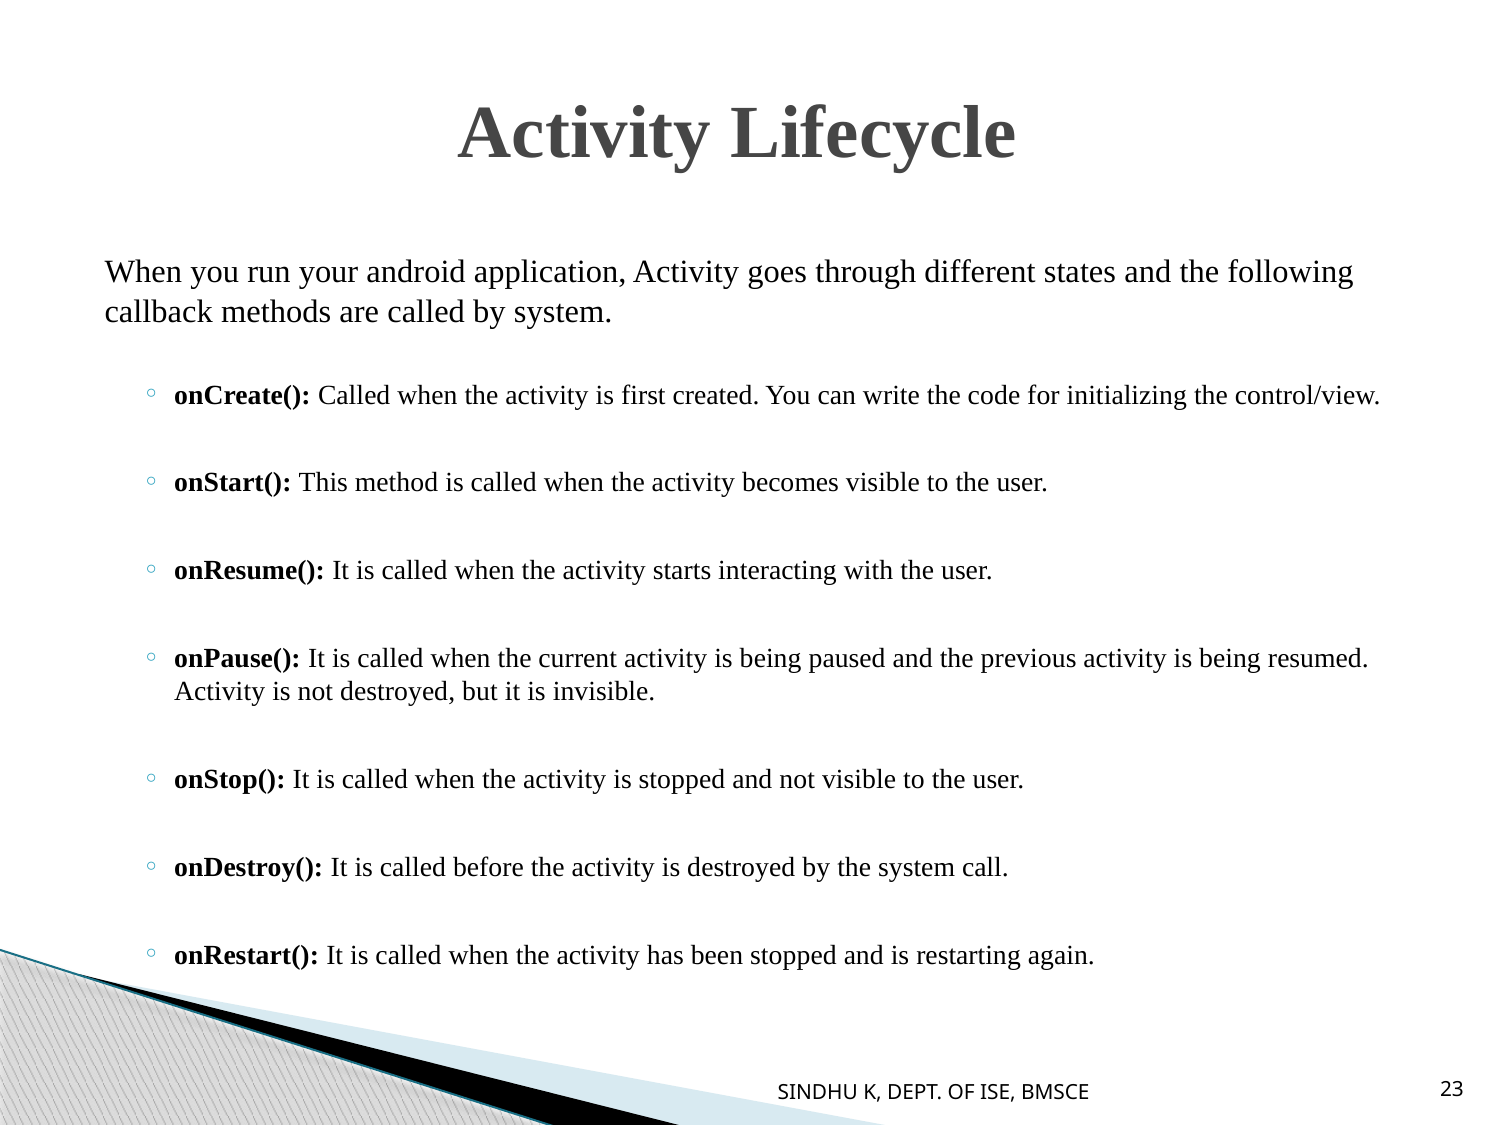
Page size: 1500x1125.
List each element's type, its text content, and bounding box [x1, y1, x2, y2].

slide_number 23 [1418, 1051, 1479, 1112]
title Activity Lifecycle [62, 50, 1413, 205]
footer SINDHU K, DEPT. OF ISE, BMSCE [718, 1051, 1105, 1112]
list When you run your android application, Activity goes through different states and the following callback methods are called by system. onCreate(): Called when the activity is first created. You can write the code for initializing the control/view. onStart(): This method is called when the activity becomes visible to the user. onResume(): It is called when the activity starts interacting with the user. onPause(): It is called when the current activity is being paused and the previous activity is being resumed. Activity is not destroyed, but it is invisible. onStop(): It is called when the activity is stopped and not visible to the user. onDestroy(): It is called before the activity is destroyed by the system call. onRestart(): It is called when the activity has been stopped and is restarting again. [75, 243, 1425, 986]
